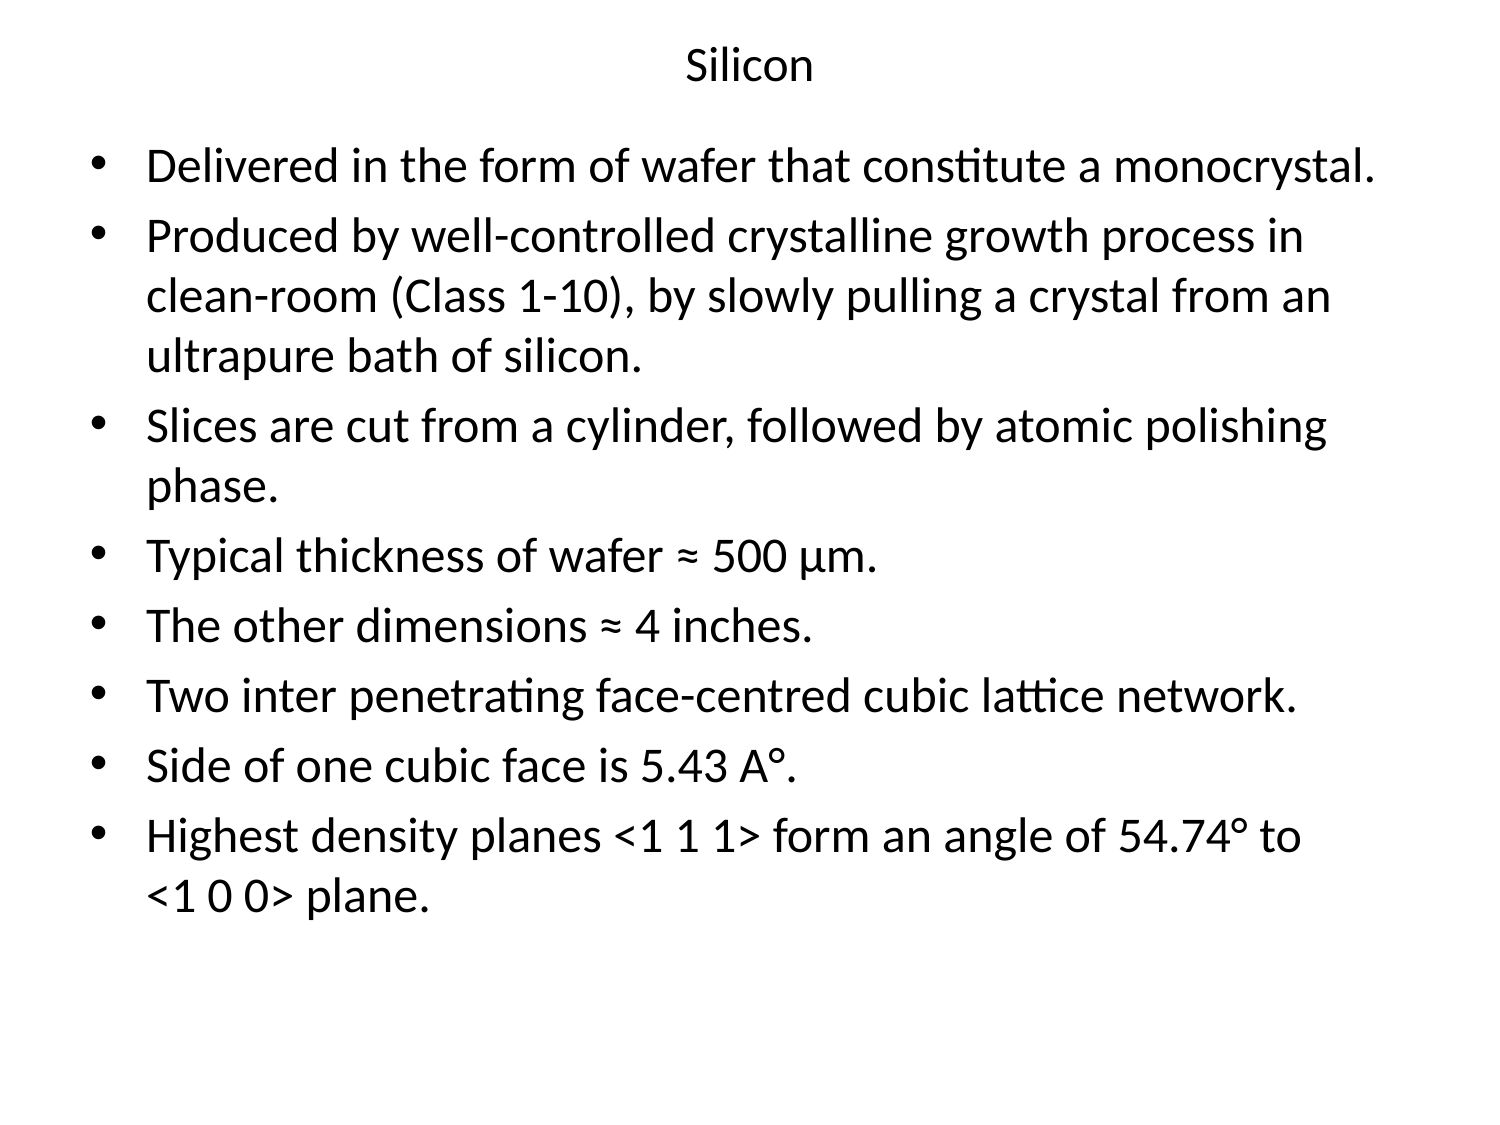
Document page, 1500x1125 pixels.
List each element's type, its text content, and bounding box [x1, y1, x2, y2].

text_box Delivered in the form of wafer that constitute a monocrystal. Produced by well-controlled crystalline growth process in clean-room (Class 1-10), by slowly pulling a crystal from an ultrapure bath of silicon. Slices are cut from a cylinder, followed by atomic polishing phase. Typical thickness of wafer ≈ 500 µm. The other dimensions ≈ 4 inches. Two inter penetrating face-centred cubic lattice network. Side of one cubic face is 5.43 A°. Highest density planes <1 1 1> form an angle of 54.74° to <1 0 0> plane. [74, 124, 1425, 1005]
text_box Silicon [74, 24, 1425, 100]
